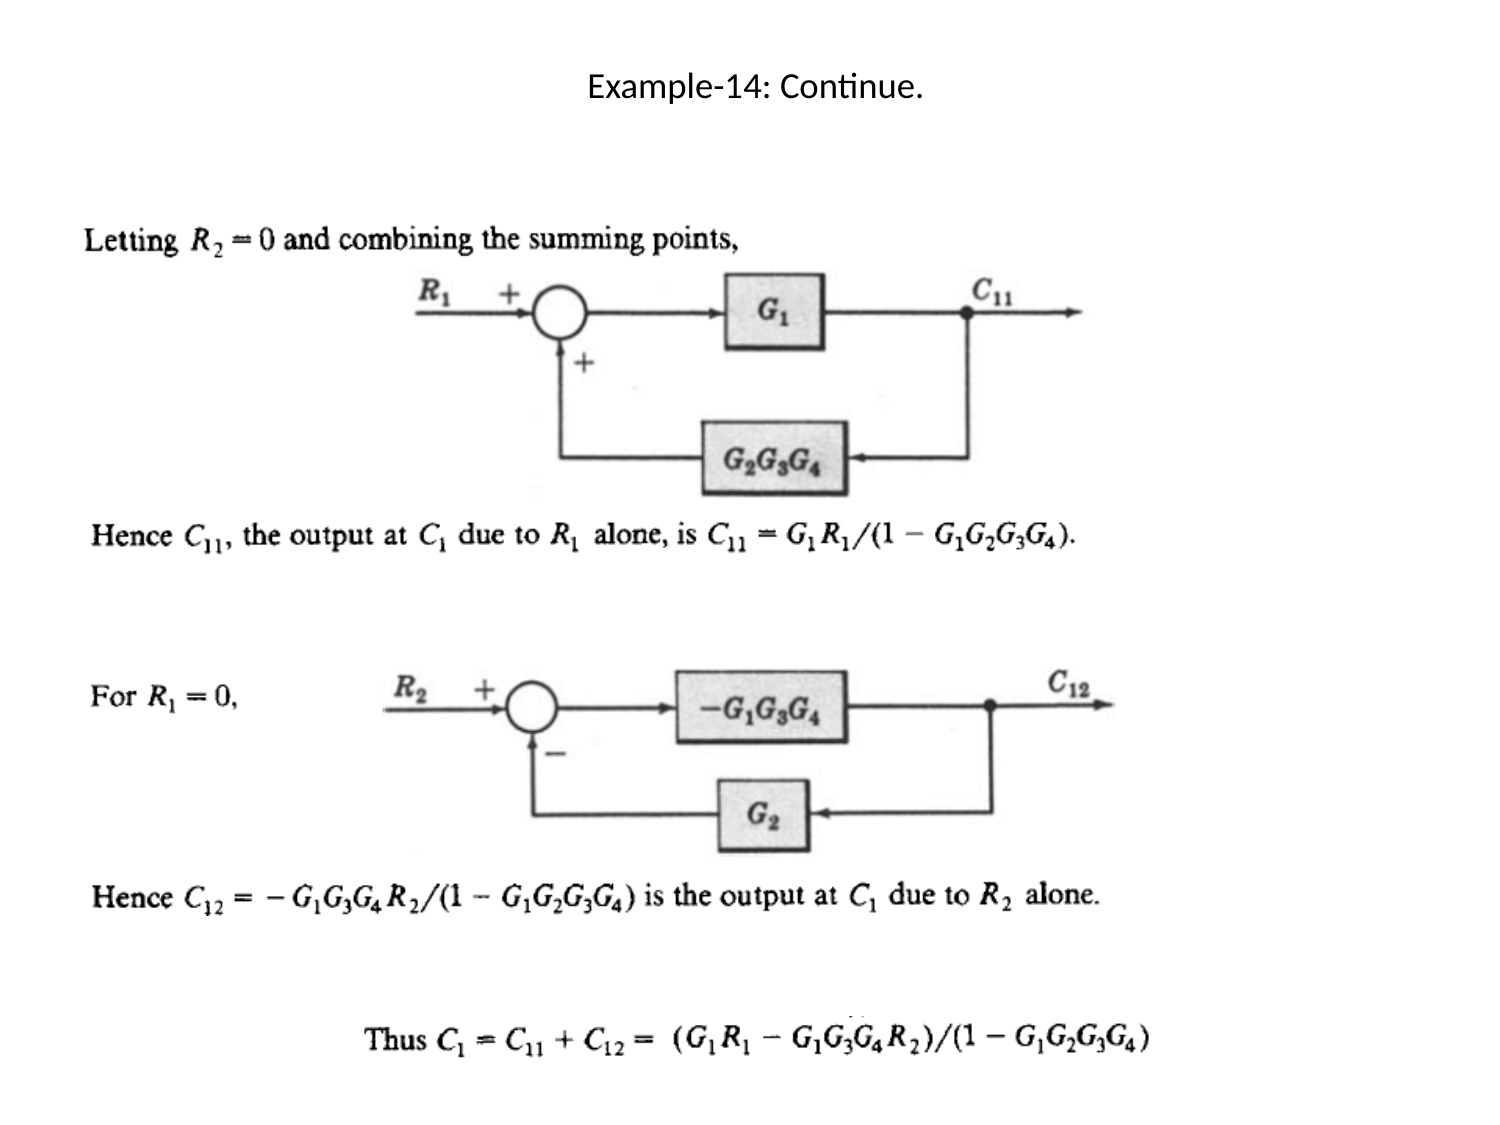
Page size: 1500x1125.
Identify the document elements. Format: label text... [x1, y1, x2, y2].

title Example-14: Continue. [75, 54, 1438, 114]
picture [76, 219, 745, 261]
picture [411, 266, 1089, 502]
picture [88, 514, 1081, 557]
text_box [88, 668, 1122, 916]
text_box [359, 1016, 1152, 1059]
